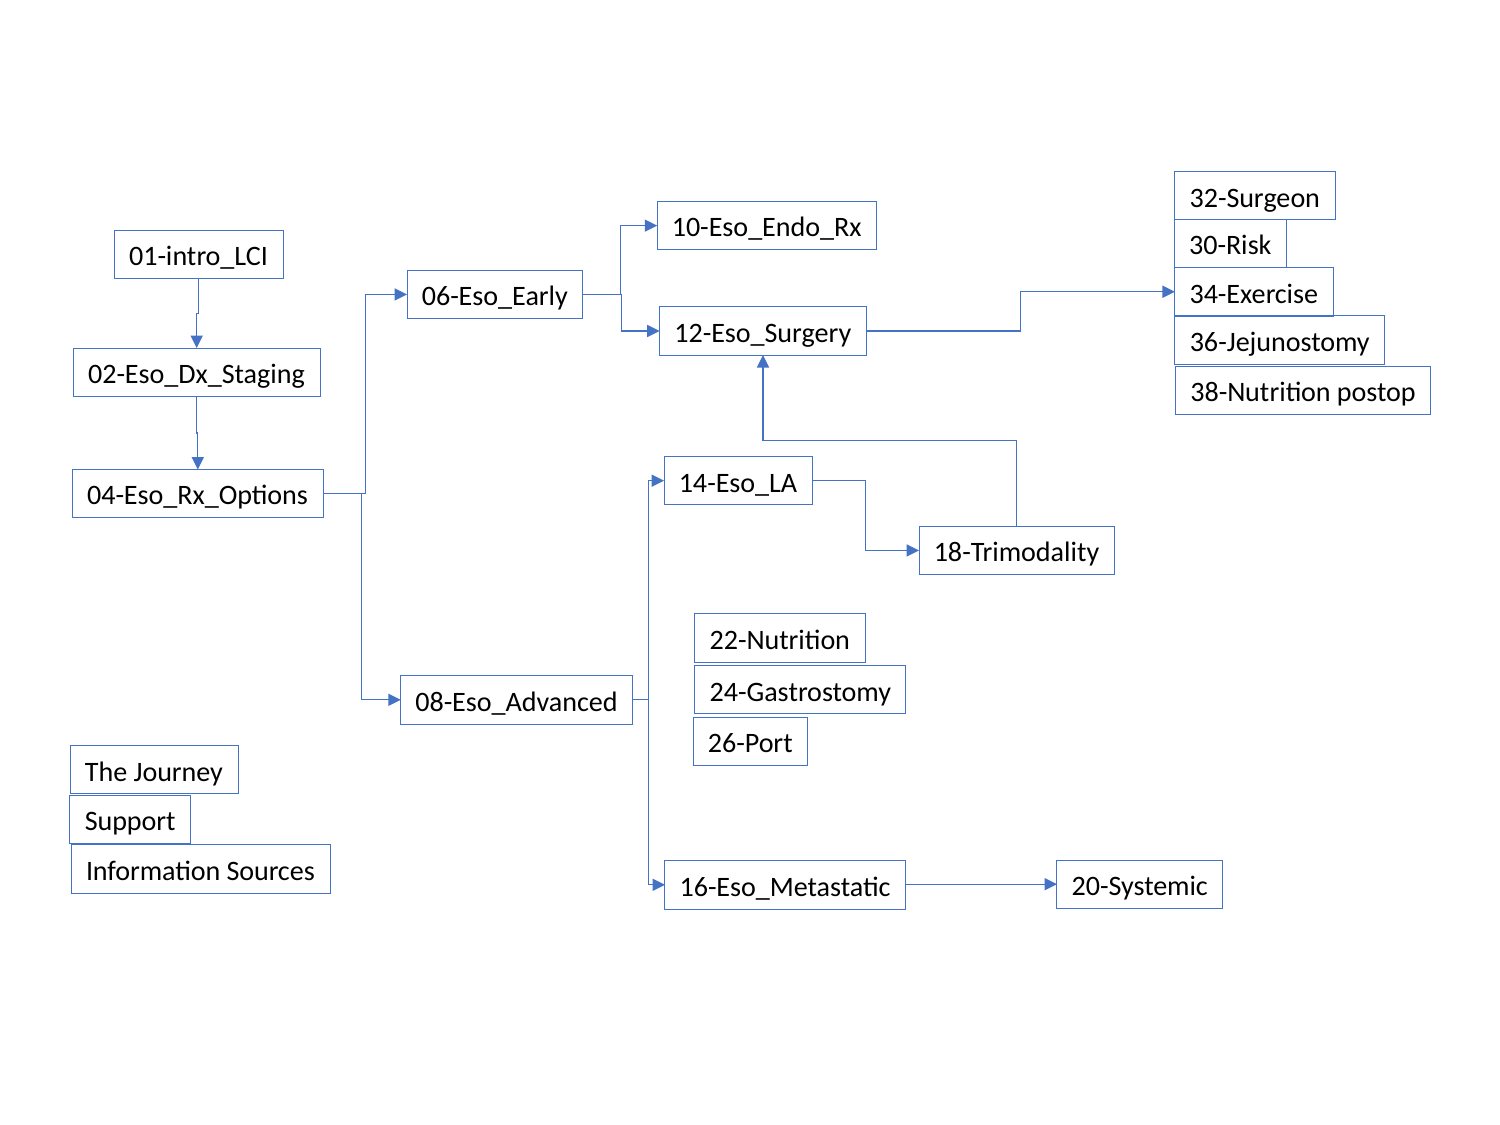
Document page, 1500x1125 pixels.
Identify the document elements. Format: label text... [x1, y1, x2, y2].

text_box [325, 294, 406, 494]
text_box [584, 294, 658, 332]
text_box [868, 292, 1174, 332]
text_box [584, 225, 656, 294]
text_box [634, 700, 664, 886]
text_box 30-Risk [1174, 220, 1287, 268]
text_box 01-intro_LCI [114, 230, 284, 279]
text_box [813, 481, 918, 551]
text_box 14-Eso_LA [664, 456, 804, 505]
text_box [804, 314, 975, 568]
text_box 12-Eso_Surgery [659, 306, 867, 356]
text_box 34-Exercise [1174, 267, 1334, 315]
text_box The Journey [70, 745, 239, 794]
text_box 22-Nutrition [694, 613, 866, 663]
text_box 20-Systemic [1056, 860, 1223, 909]
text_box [634, 481, 664, 700]
text_box 32-Surgeon [1174, 171, 1336, 220]
text_box 36-Jejunostomy [1174, 315, 1385, 365]
text_box 24-Gastrostomy [694, 665, 906, 714]
text_box 18-Trimodality [919, 526, 1115, 575]
text_box 26-Port [693, 717, 808, 766]
text_box 06-Eso_Early [407, 270, 583, 319]
text_box Support [69, 795, 191, 844]
text_box 08-Eso_Advanced [400, 675, 633, 725]
text_box 10-Eso_Endo_Rx [657, 201, 877, 250]
text_box 38-Nutrition postop [1175, 366, 1431, 415]
text_box 04-Eso_Rx_Options [72, 469, 324, 518]
text_box 02-Eso_Dx_Staging [73, 348, 321, 397]
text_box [325, 494, 399, 701]
text_box Information Sources [71, 844, 331, 894]
text_box 16-Eso_Metastatic [664, 860, 906, 910]
